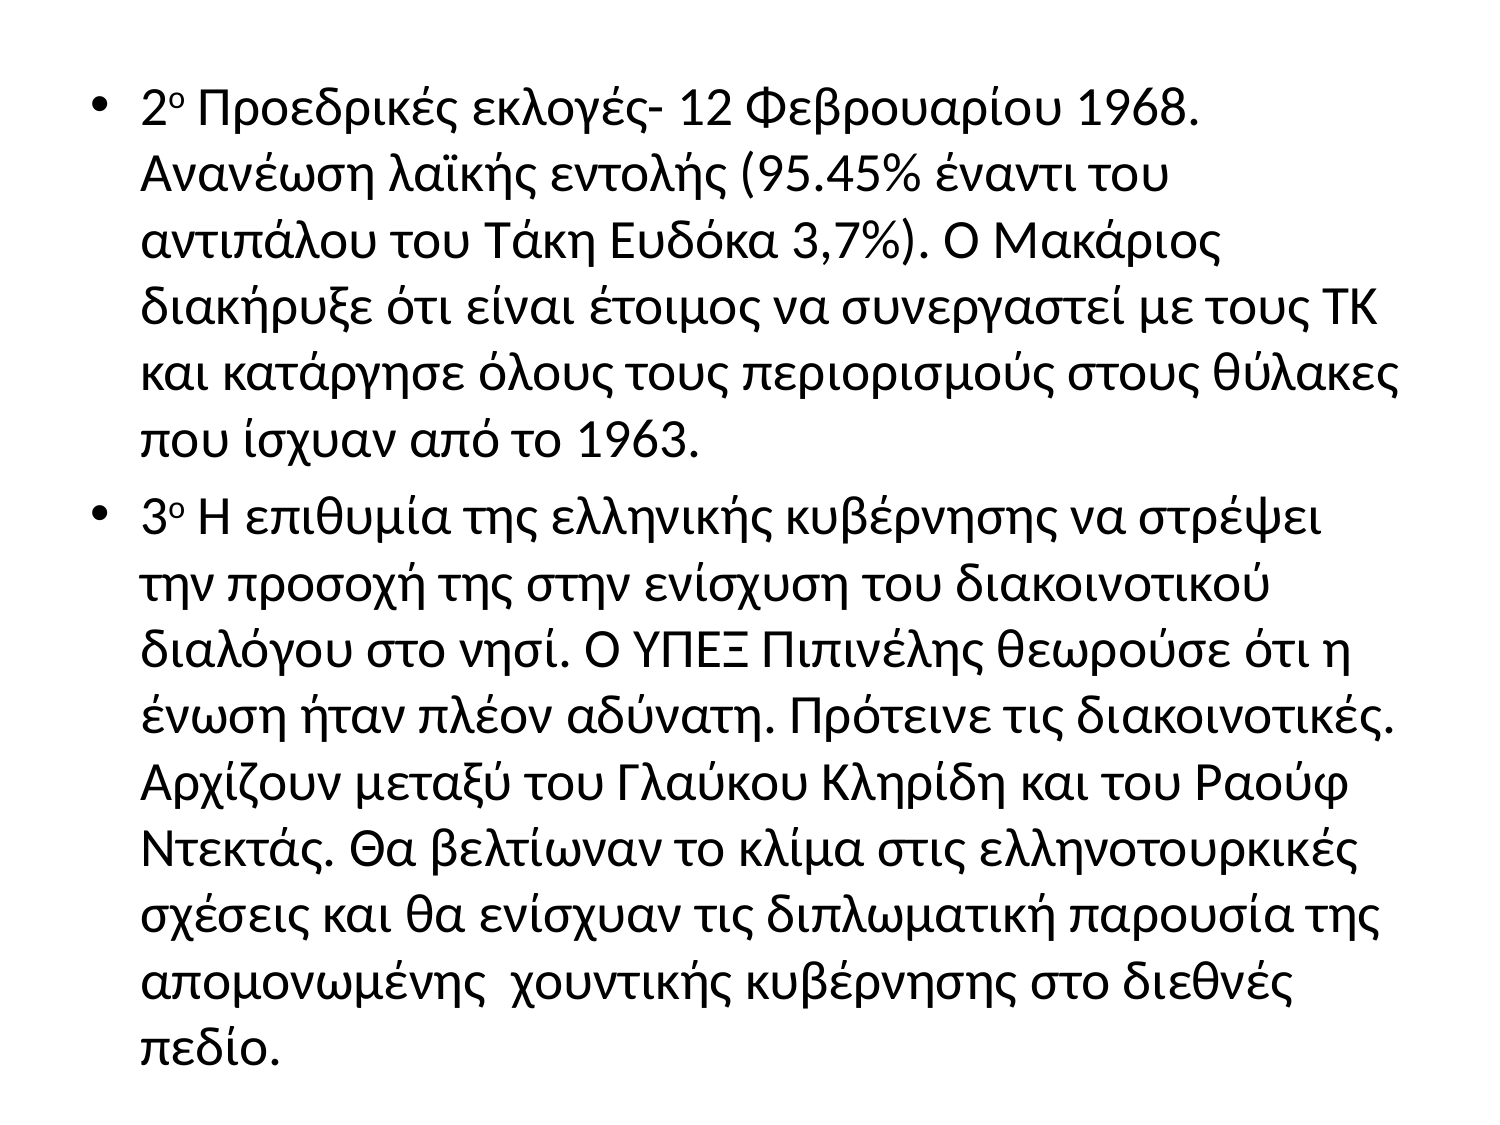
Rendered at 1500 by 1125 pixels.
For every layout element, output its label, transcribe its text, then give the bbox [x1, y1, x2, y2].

list 2ο Προεδρικές εκλογές- 12 Φεβρουαρίου 1968. Ανανέωση λαϊκής εντολής (95.45% έναντι του αντιπάλου του Τάκη Ευδόκα 3,7%). Ο Μακάριος διακήρυξε ότι είναι έτοιμος να συνεργαστεί με τους ΤΚ και κατάργησε όλους τους περιορισμούς στους θύλακες που ίσχυαν από το 1963. 3ο Η επιθυμία της ελληνικής κυβέρνησης να στρέψει την προσοχή της στην ενίσχυση του διακοινοτικού διαλόγου στο νησί. Ο ΥΠΕΞ Πιπινέλης θεωρούσε ότι η ένωση ήταν πλέον αδύνατη. Πρότεινε τις διακοινοτικές. Αρχίζουν μεταξύ του Γλαύκου Κληρίδη και του Ραούφ Ντεκτάς. Θα βελτίωναν το κλίμα στις ελληνοτουρκικές σχέσεις και θα ενίσχυαν τις διπλωματική παρουσία της απομονωμένης χουντικής κυβέρνησης στο διεθνές πεδίο. [75, 62, 1425, 1088]
